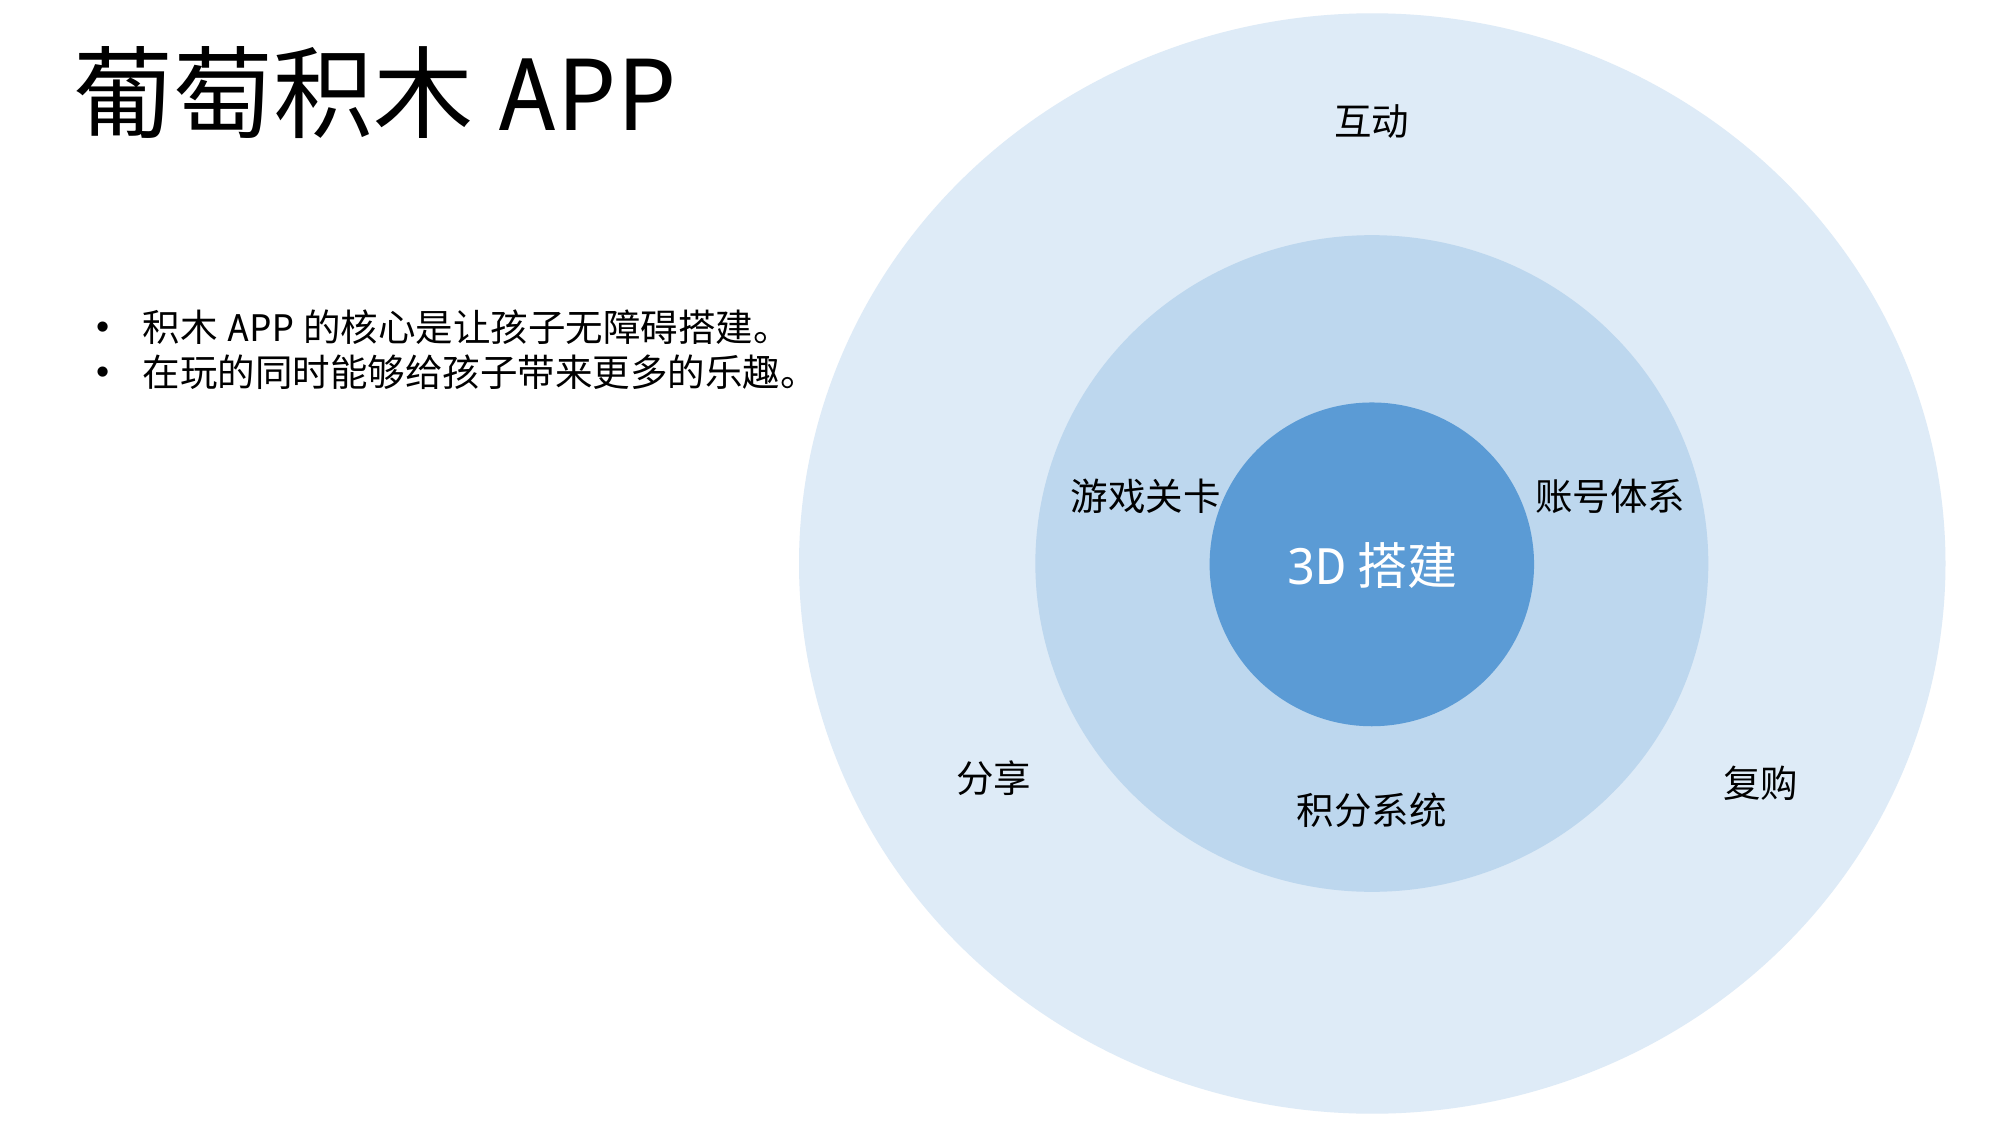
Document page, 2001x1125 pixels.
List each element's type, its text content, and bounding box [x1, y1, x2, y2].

text_box 积木APP的核心是让孩子无障碍搭建。 在玩的同时能够给孩子带来更多的乐趣。 [81, 296, 798, 402]
text_box 葡萄积木APP [59, 22, 693, 158]
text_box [798, 13, 1946, 1114]
